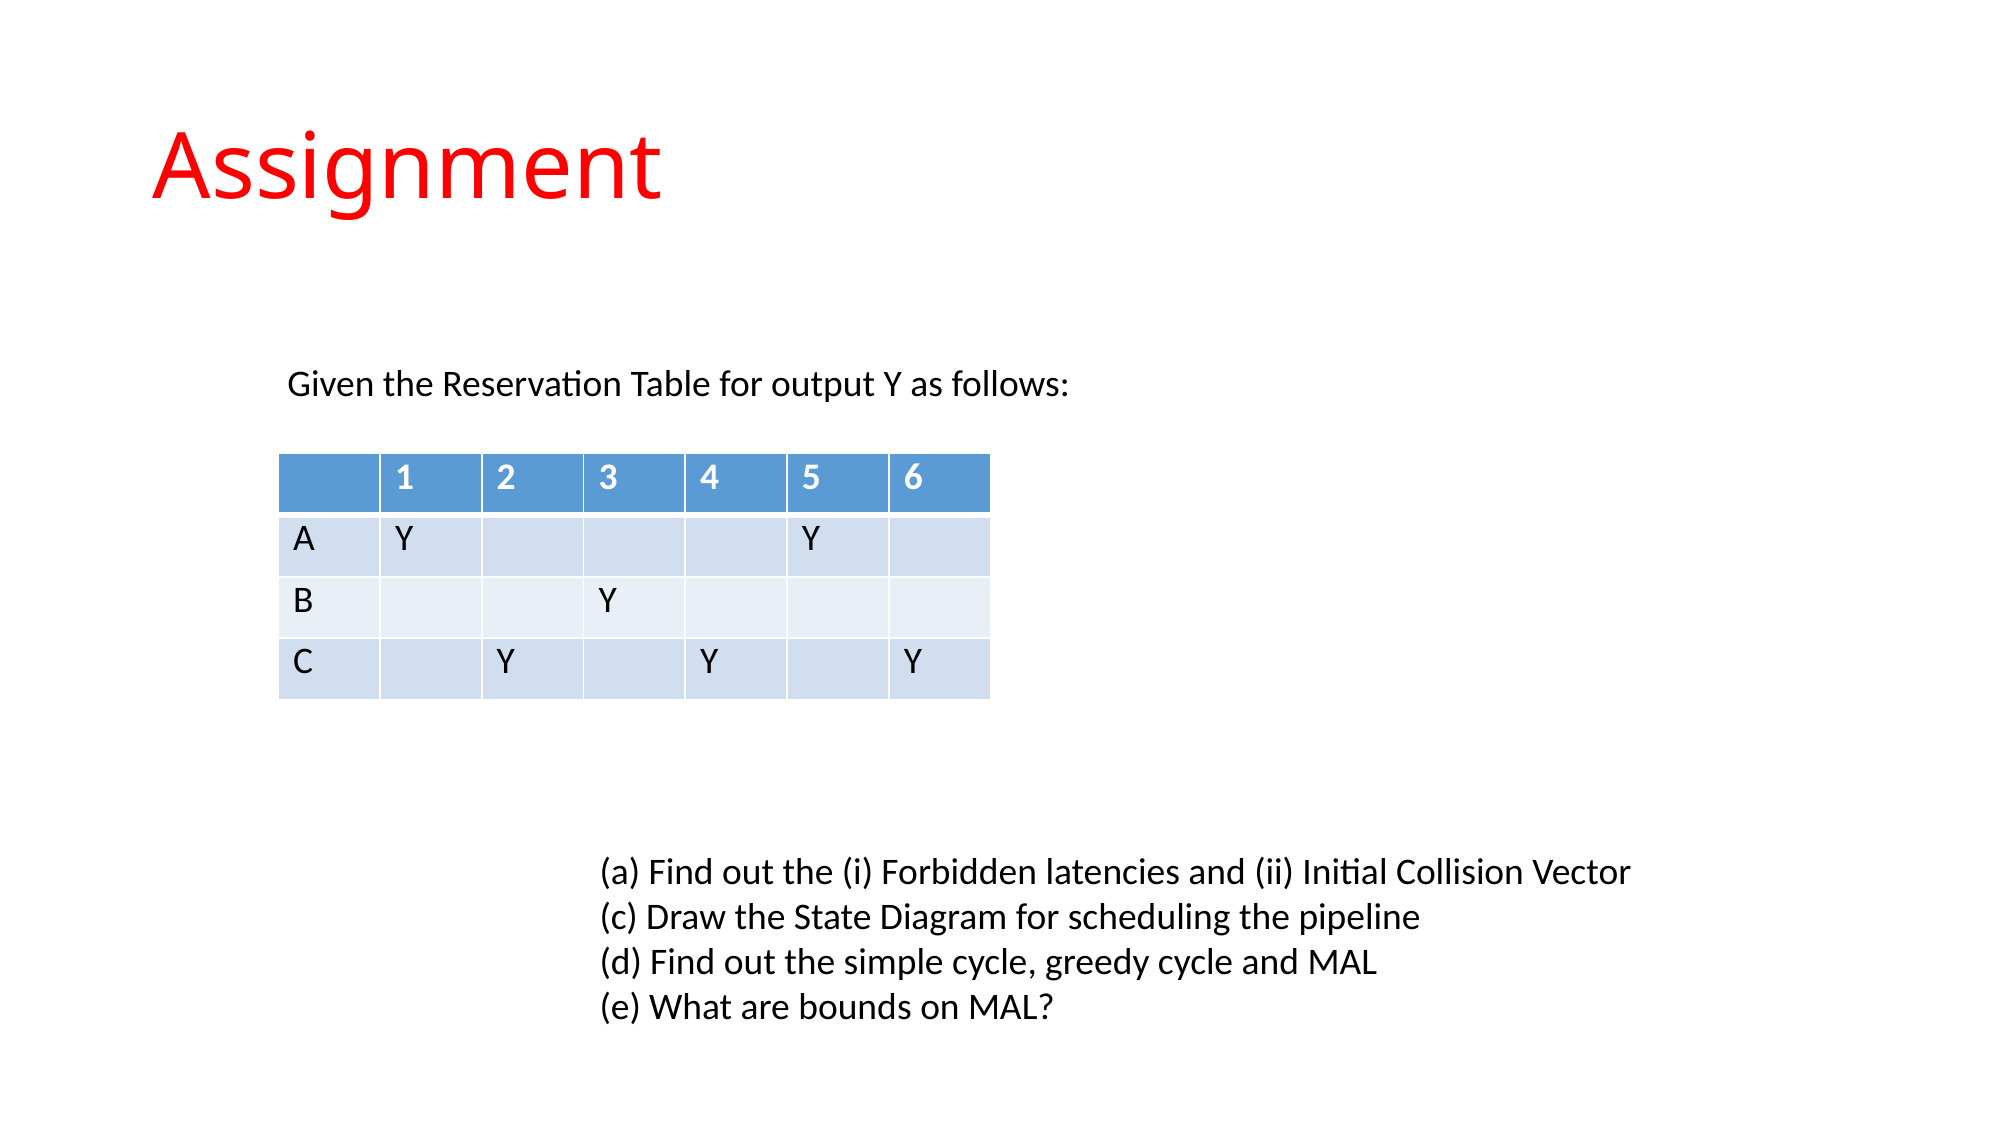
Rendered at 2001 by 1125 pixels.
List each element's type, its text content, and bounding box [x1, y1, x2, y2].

table_header 6 [890, 454, 990, 512]
table_cell Y [686, 639, 786, 699]
table_cell Y [788, 518, 888, 576]
table_header 5 [788, 454, 888, 512]
table_header [279, 454, 379, 512]
text_box (a) Find out the (i) Forbidden latencies and (ii) Initial Collision Vector (c) Draw the State Diagram for scheduling the pipeline (d) Find out the simple cycle, greedy cycle and MAL (e) What are bounds on MAL? [584, 839, 1648, 1035]
table_header 2 [483, 454, 583, 512]
table_cell Y [890, 639, 990, 699]
table_cell A [279, 518, 379, 576]
table_cell [483, 518, 583, 576]
table_cell C [279, 639, 379, 699]
table_cell [686, 518, 786, 576]
table_header 3 [584, 454, 684, 512]
table_cell [788, 639, 888, 699]
text_box Given the Reservation Table for output Y as follows: [272, 351, 1086, 412]
title Assignment [137, 59, 1863, 278]
table_cell [381, 578, 481, 637]
table_cell [584, 518, 684, 576]
table_cell [686, 578, 786, 637]
table_cell [890, 578, 990, 637]
table_cell Y [483, 639, 583, 699]
table_cell Y [584, 578, 684, 637]
table_cell [788, 578, 888, 637]
table_cell [584, 639, 684, 699]
table_cell [381, 639, 481, 699]
table_cell [890, 518, 990, 576]
table_header 4 [686, 454, 786, 512]
table_cell Y [381, 518, 481, 576]
table_cell [483, 578, 583, 637]
table_cell B [279, 578, 379, 637]
table_header 1 [381, 454, 481, 512]
